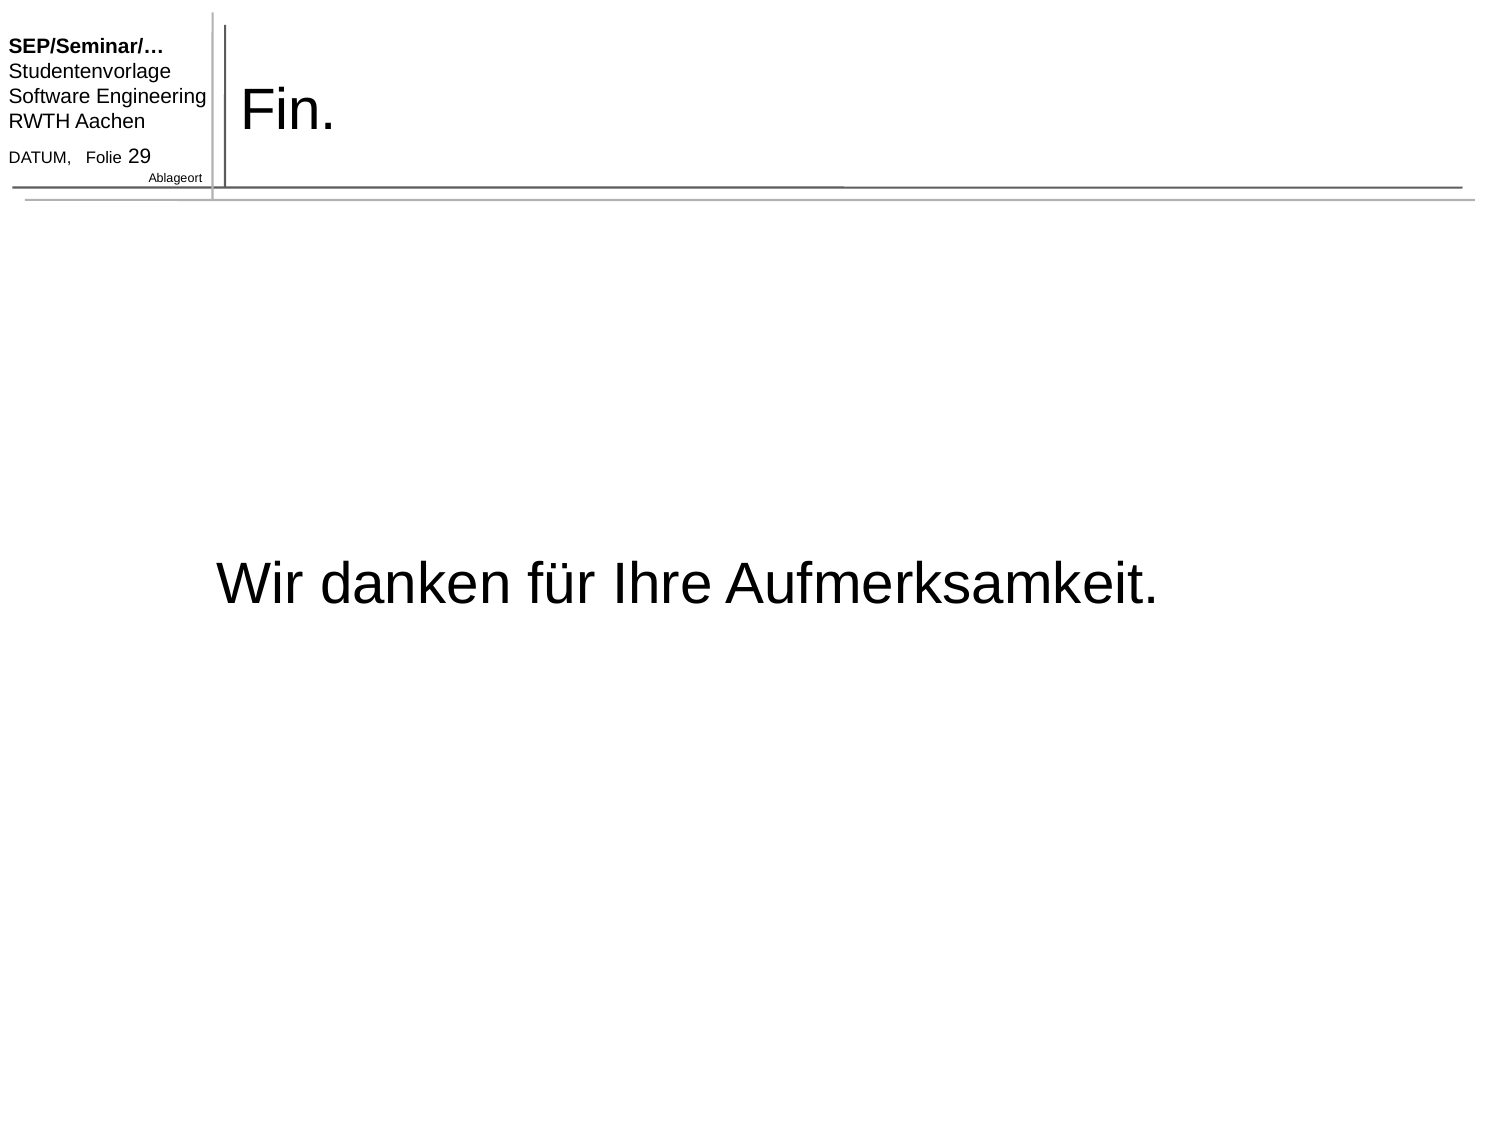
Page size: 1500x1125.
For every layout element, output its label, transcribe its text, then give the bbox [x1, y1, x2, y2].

title Fin. [225, 37, 1475, 175]
text_box Wir danken für Ihre Aufmerksamkeit. [201, 537, 1177, 623]
